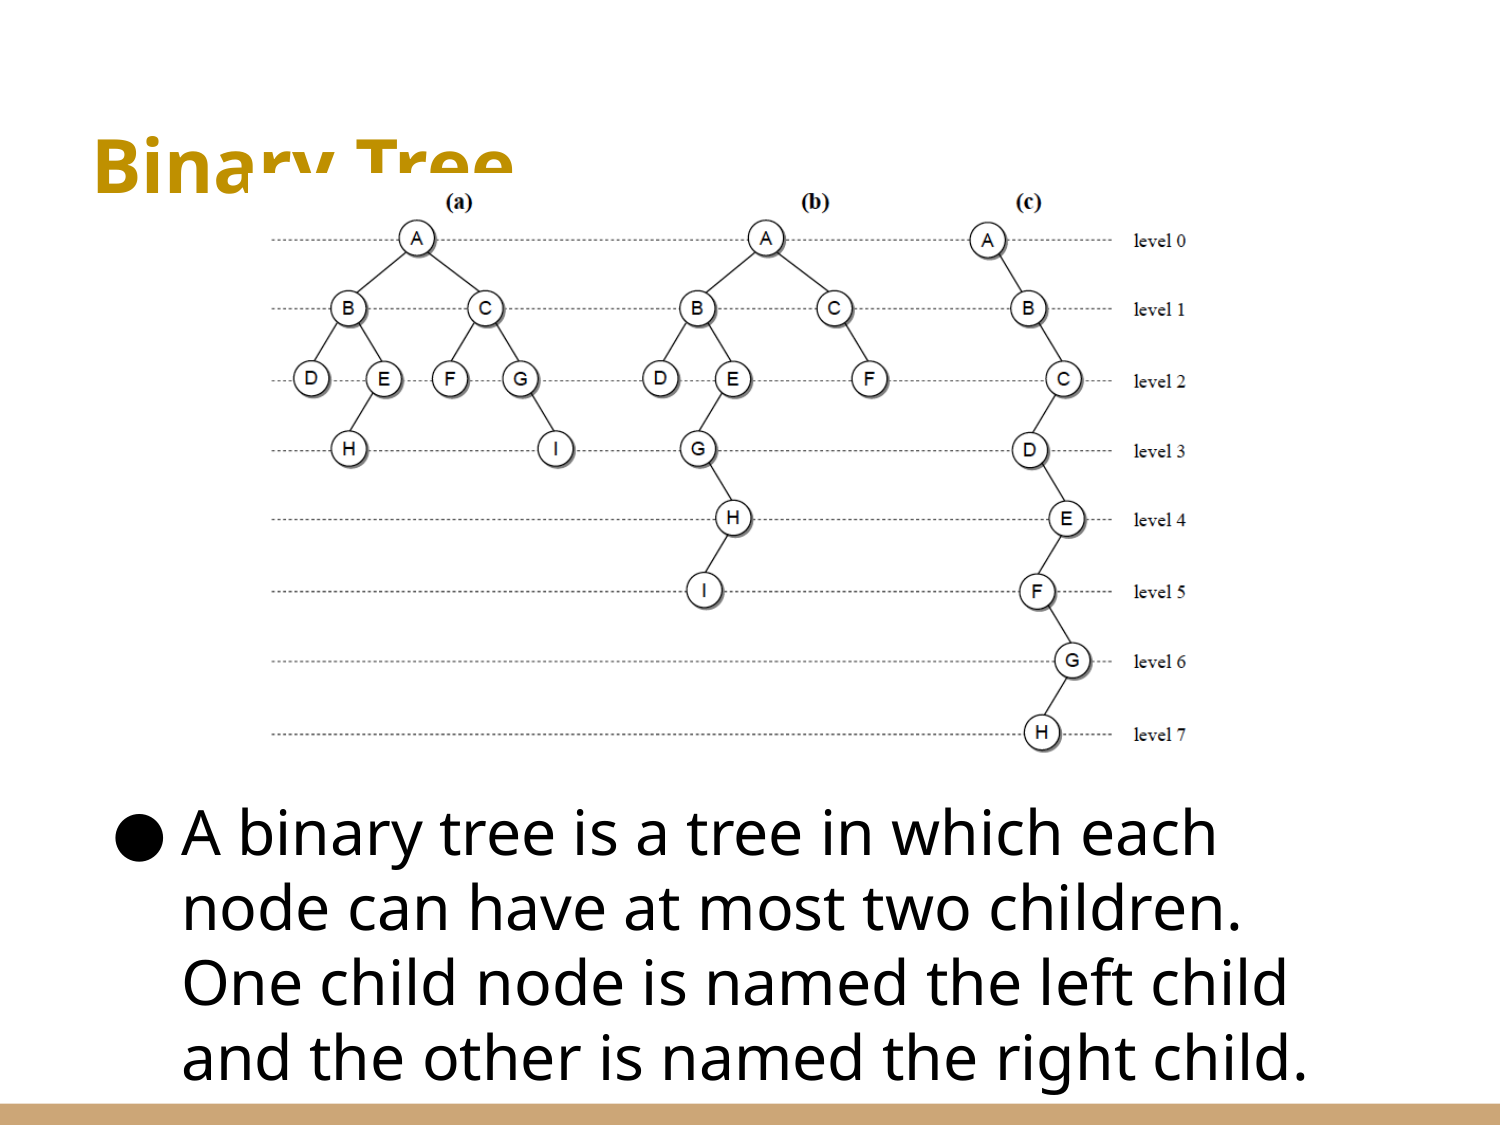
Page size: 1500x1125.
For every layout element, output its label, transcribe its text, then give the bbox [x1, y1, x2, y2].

title A binary tree is a tree in which each node can have at most two children. One child node is named the left child and the other is named the right child. [91, 777, 1386, 1024]
picture [247, 173, 1229, 779]
title Binary Tree [76, 65, 1474, 248]
